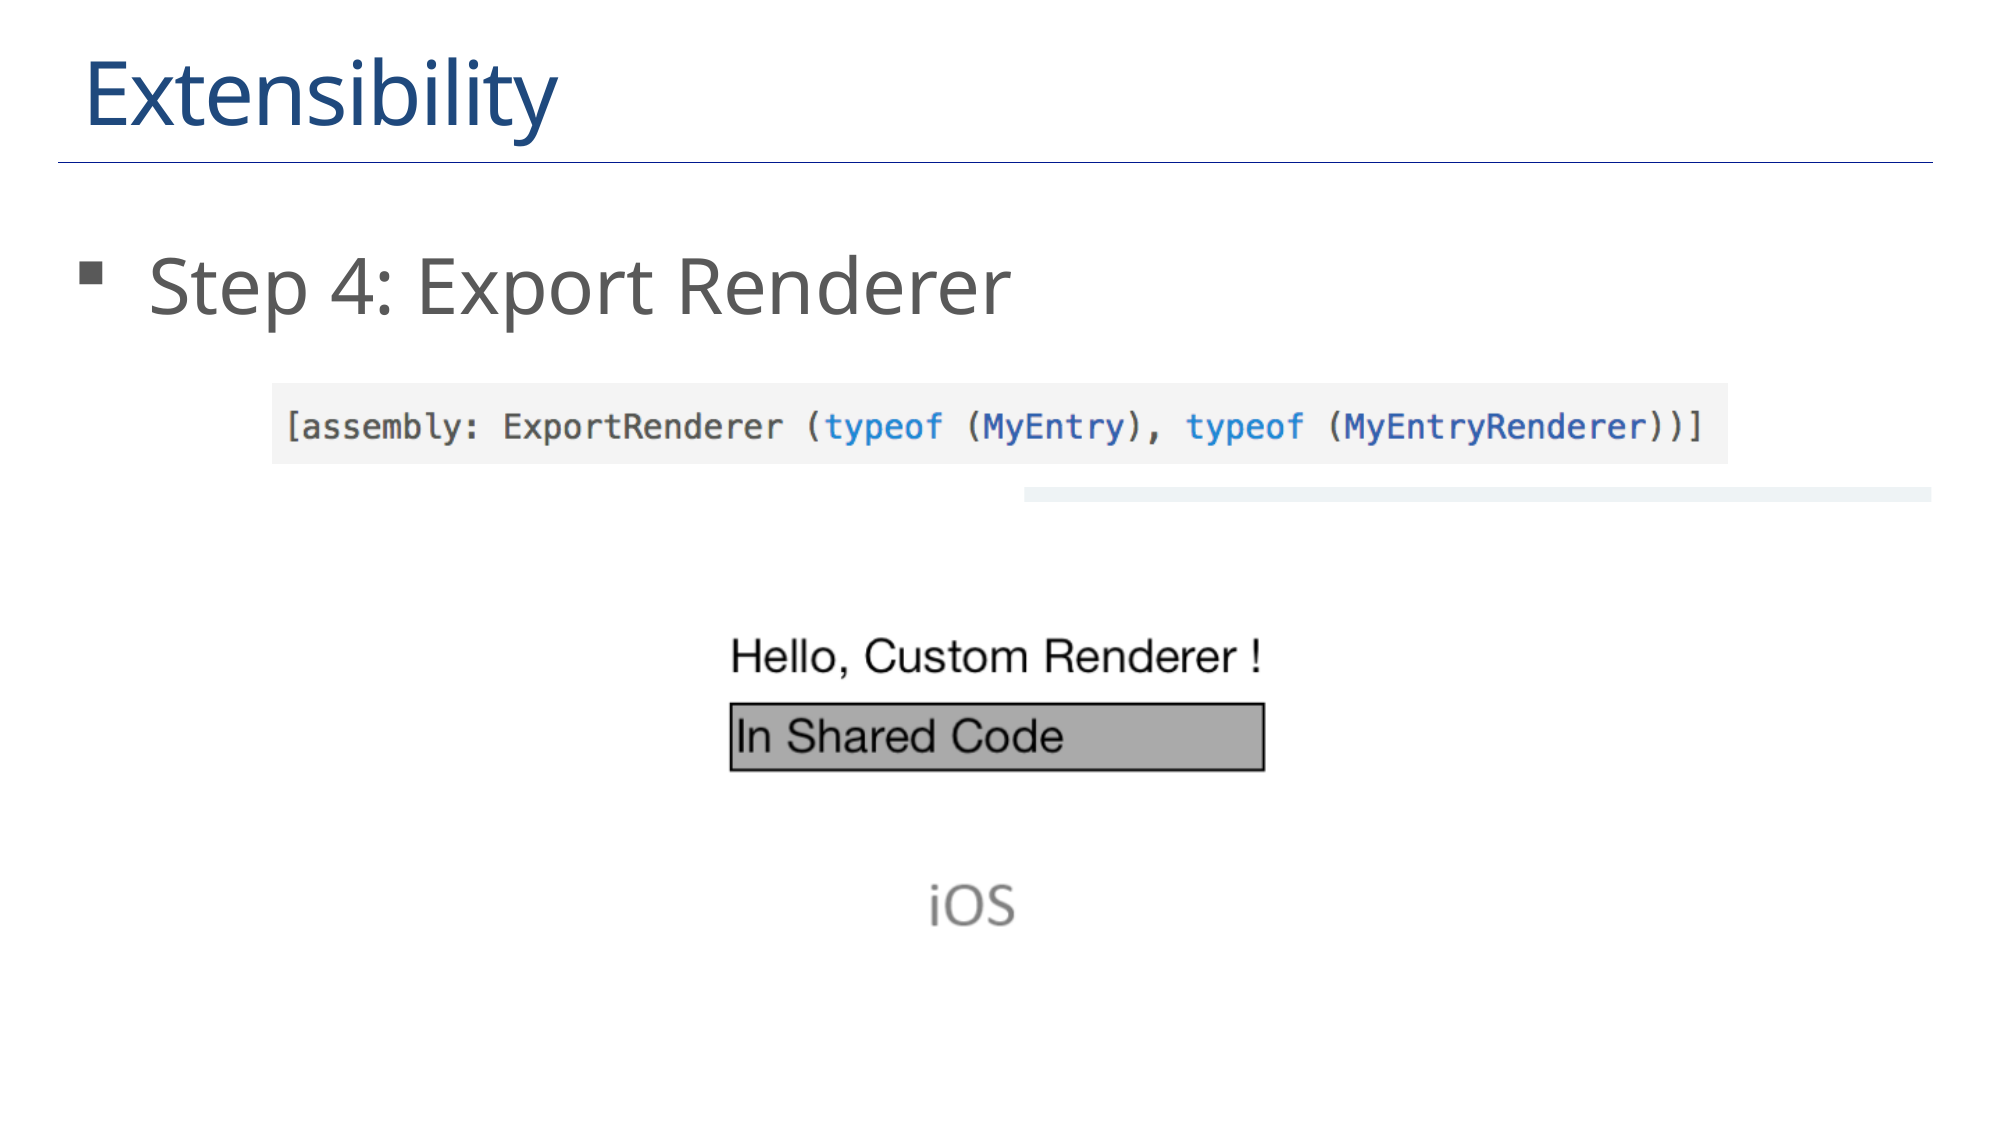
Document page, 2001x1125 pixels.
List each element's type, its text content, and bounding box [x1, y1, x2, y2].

text_box Step 4: Export Renderer [58, 229, 1932, 911]
picture [271, 383, 1728, 465]
picture [705, 560, 1295, 945]
title Extensibility [58, 33, 1600, 163]
